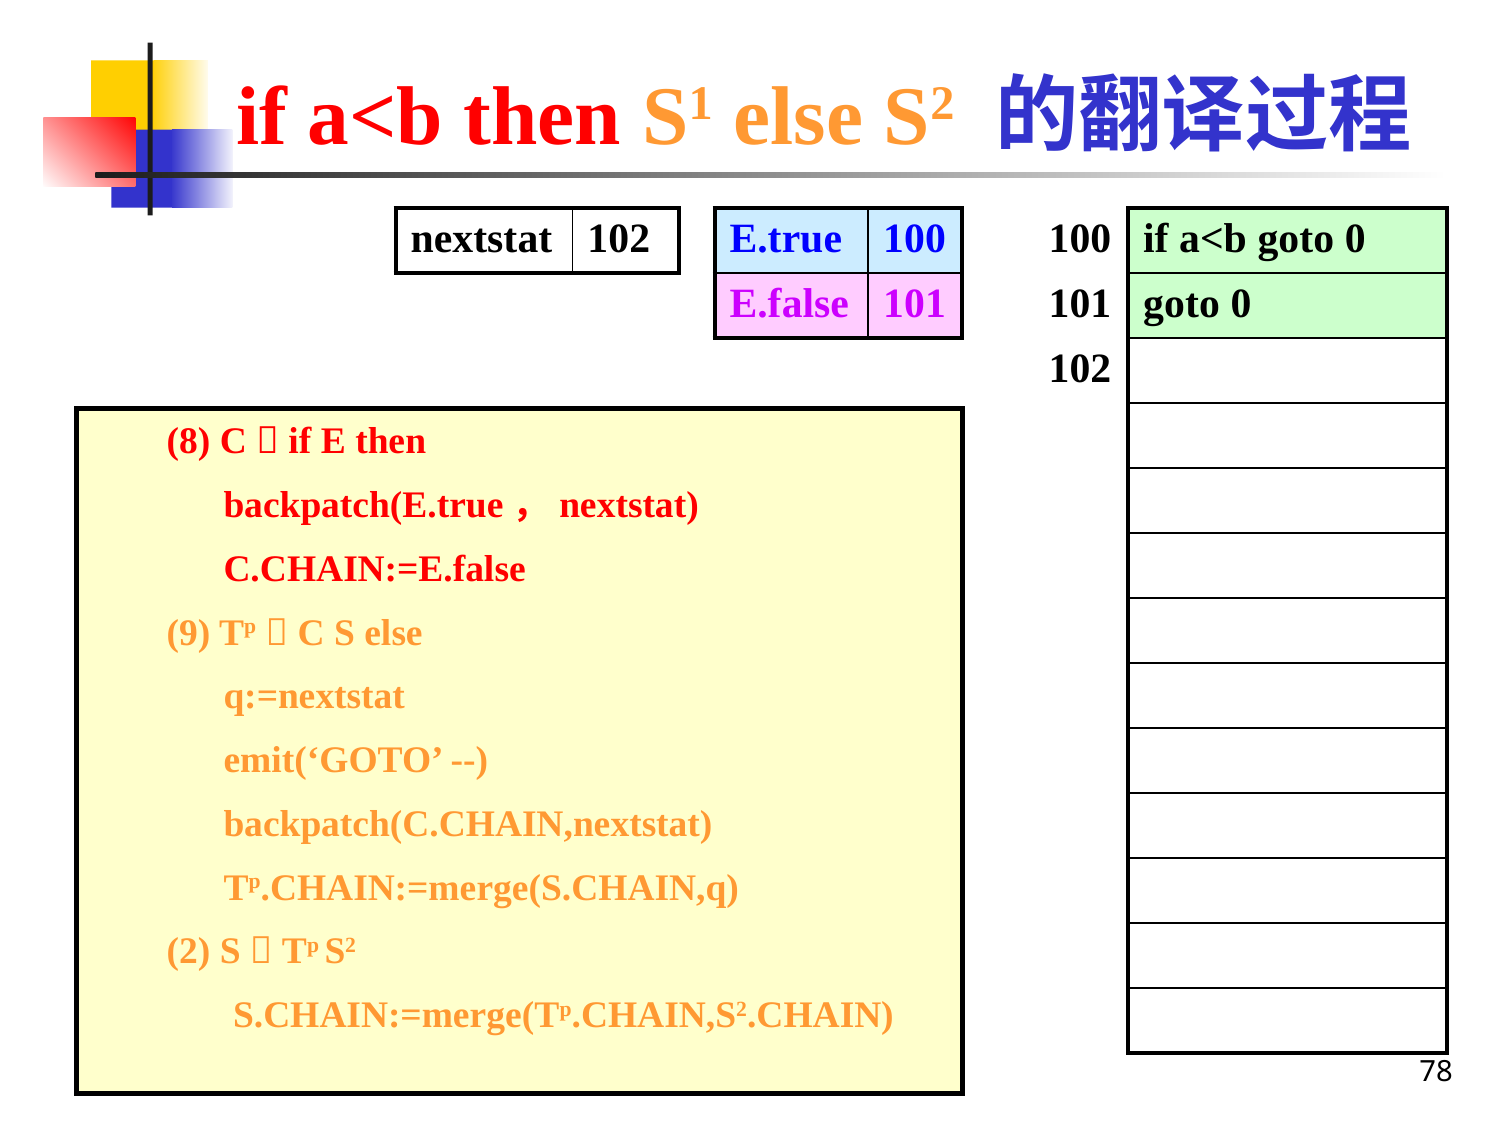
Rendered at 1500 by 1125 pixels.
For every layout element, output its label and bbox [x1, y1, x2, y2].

table_cell [1130, 859, 1445, 922]
text_box [76, 408, 963, 1094]
table_cell [1130, 924, 1445, 987]
table_cell [1130, 469, 1445, 532]
table_cell [1130, 404, 1445, 467]
table_header [398, 210, 572, 271]
text_box [183, 54, 1465, 169]
table_header [573, 210, 677, 271]
table_cell [1130, 534, 1445, 597]
table_header [1034, 208, 1126, 273]
table_cell [1130, 599, 1445, 662]
table_cell [869, 274, 960, 336]
table_cell [1130, 339, 1445, 402]
table_cell [1130, 274, 1445, 337]
table_cell [1034, 273, 1126, 1053]
table_cell [1130, 664, 1445, 727]
table_header [1130, 210, 1445, 272]
table_header [869, 210, 960, 272]
table_cell [1130, 989, 1445, 1051]
slide_number [1155, 1024, 1468, 1100]
table_cell [717, 274, 867, 336]
table_header [717, 210, 867, 272]
table_cell [1130, 729, 1445, 792]
table_cell [1130, 794, 1445, 857]
